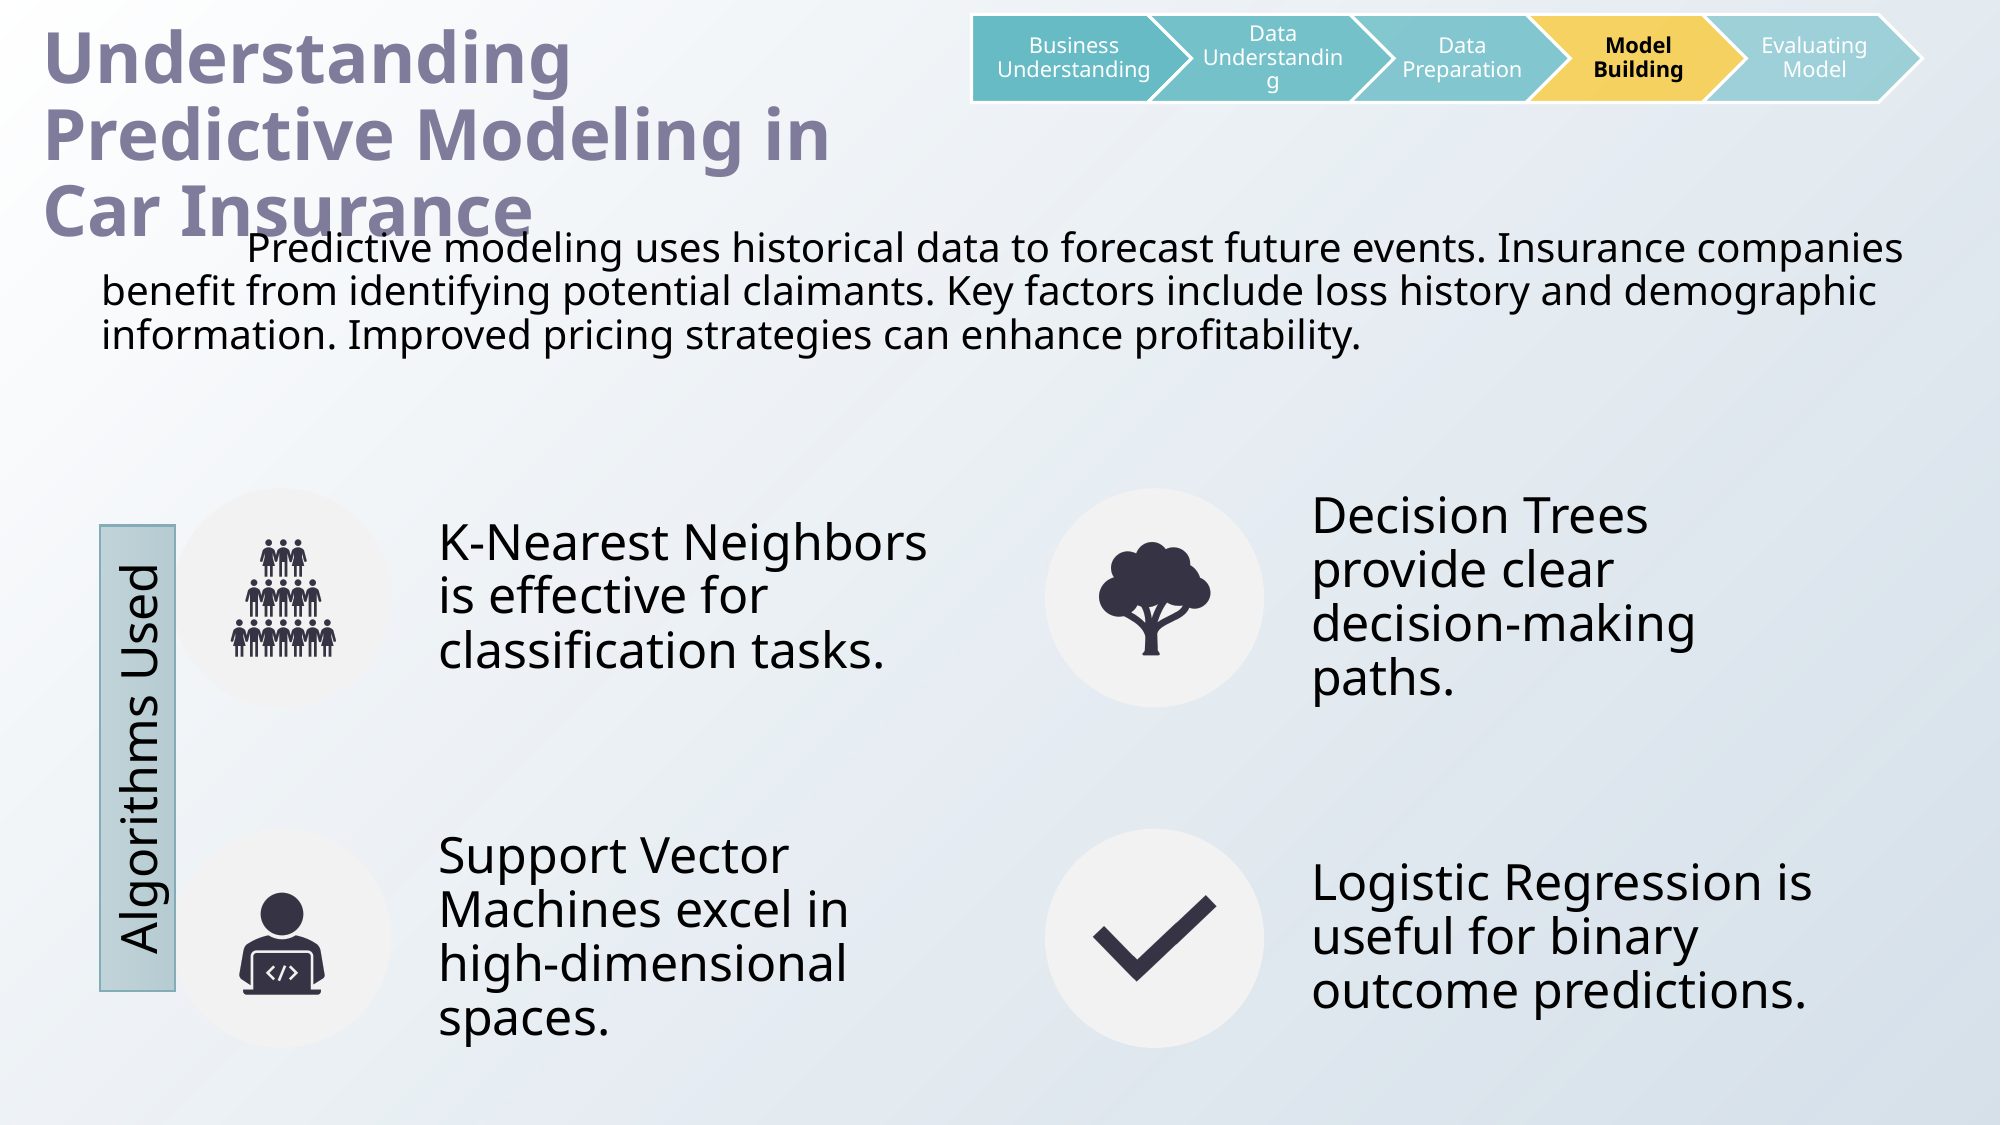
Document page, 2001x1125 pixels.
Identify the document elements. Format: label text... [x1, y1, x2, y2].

text_box Algorithms Used [99, 524, 136, 992]
text_box Predictive modeling uses historical data to forecast future events. Insurance companies benefit from identifying potential claimants. Key factors include loss history and demographic information. Improved pricing strategies can enhance profitability. [85, 219, 1933, 367]
text_box [0, 0, 2000, 1125]
text_box Understanding Predictive Modeling in Car Insurance [27, 0, 945, 294]
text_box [970, 12, 1924, 105]
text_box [136, 410, 1863, 1125]
